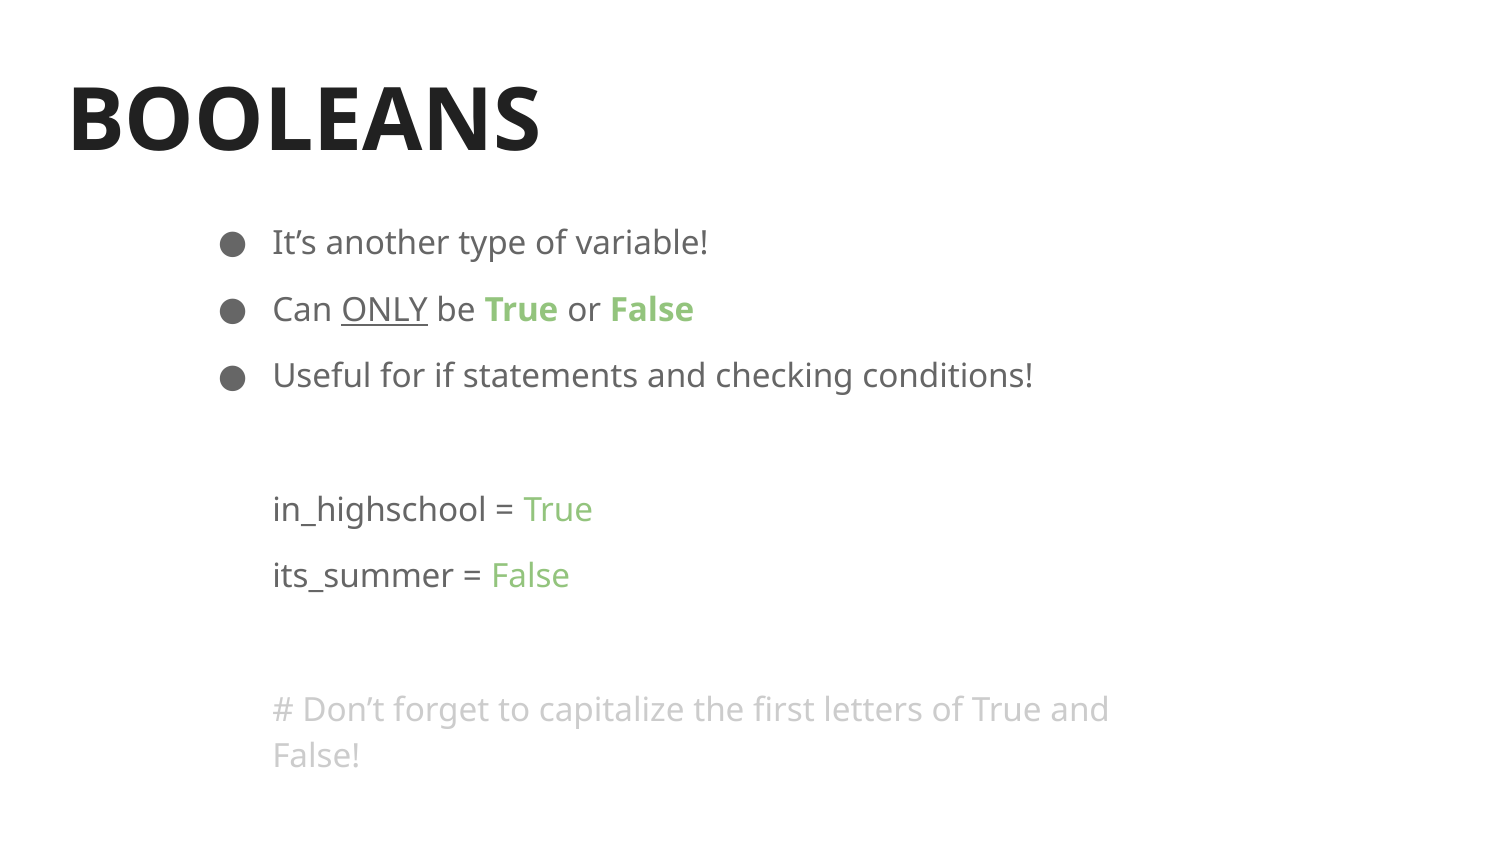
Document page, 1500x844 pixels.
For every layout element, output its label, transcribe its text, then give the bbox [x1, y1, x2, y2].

list It’s another type of variable! Can ONLY be True or False Useful for if statements and checking conditions! in_highschool = True its_summer = False # Don’t forget to capitalize the first letters of True and False! [182, 200, 1222, 812]
title BOOLEANS [51, 48, 1449, 180]
